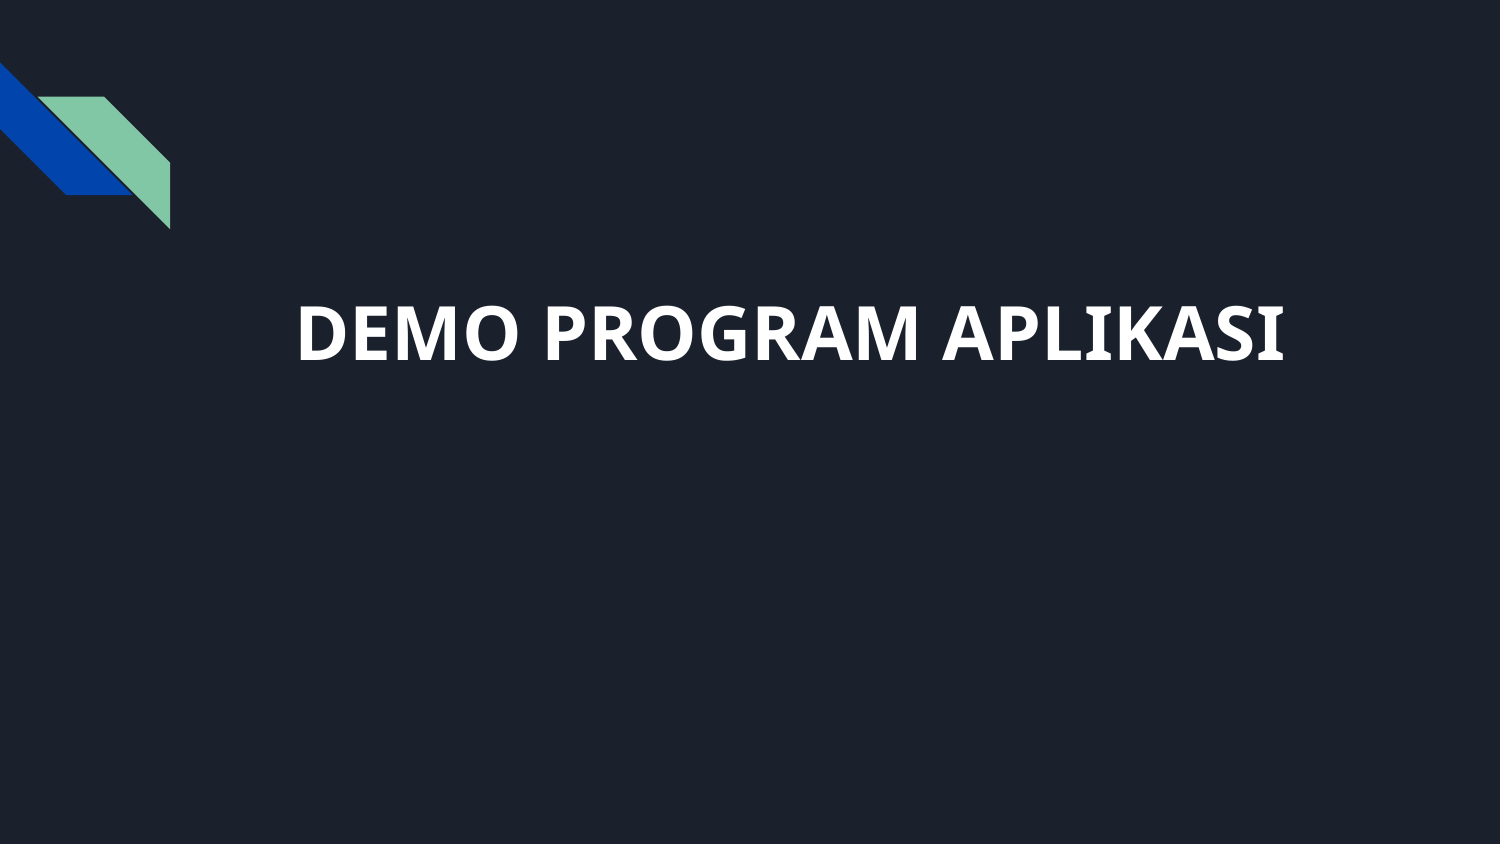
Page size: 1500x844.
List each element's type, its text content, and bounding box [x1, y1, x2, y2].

list DEMO PROGRAM APLIKASI [212, 257, 1368, 735]
